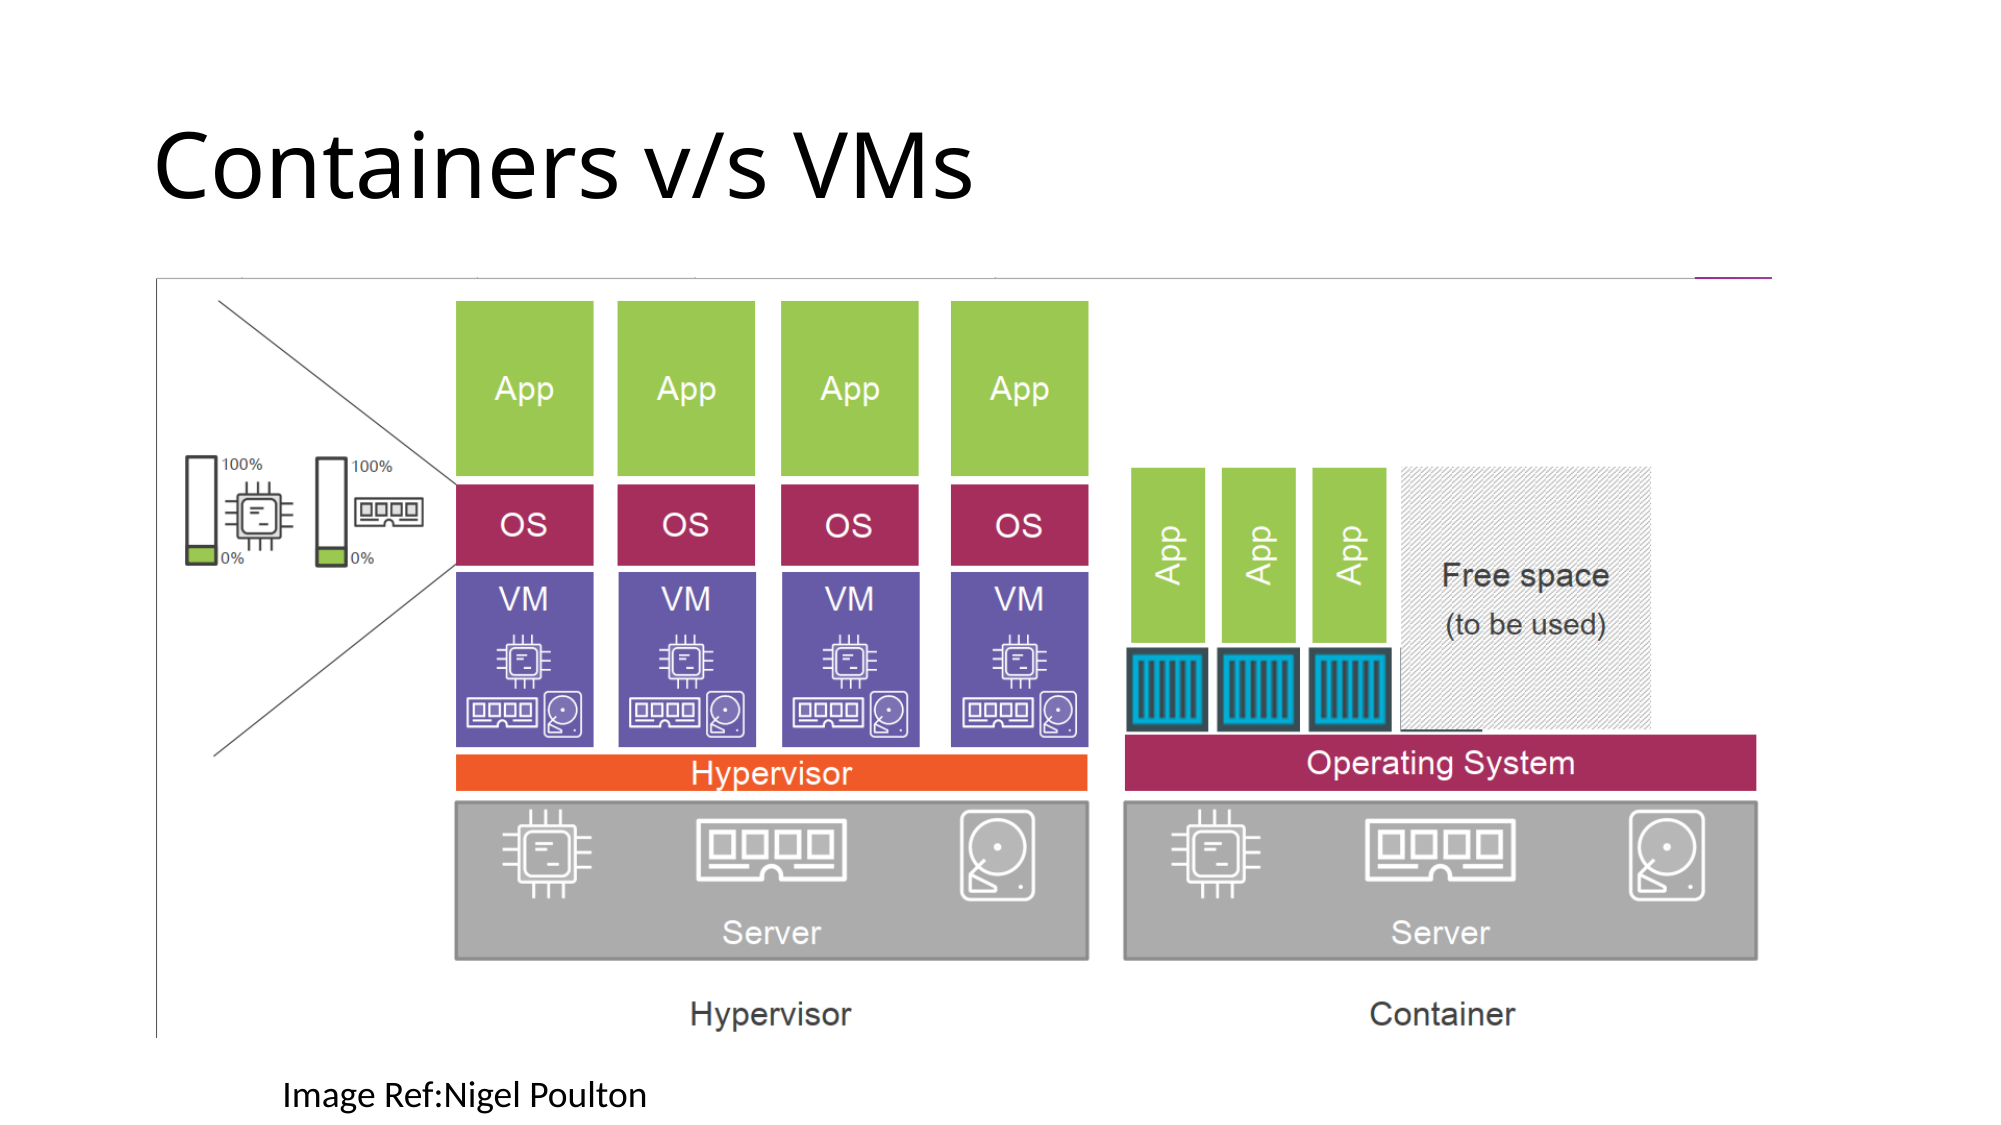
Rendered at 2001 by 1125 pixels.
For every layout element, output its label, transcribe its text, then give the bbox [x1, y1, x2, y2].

text_box Image Ref:Nigel Poulton [267, 1062, 684, 1122]
picture [156, 277, 1772, 1038]
title Containers v/s VMs [137, 59, 1863, 278]
